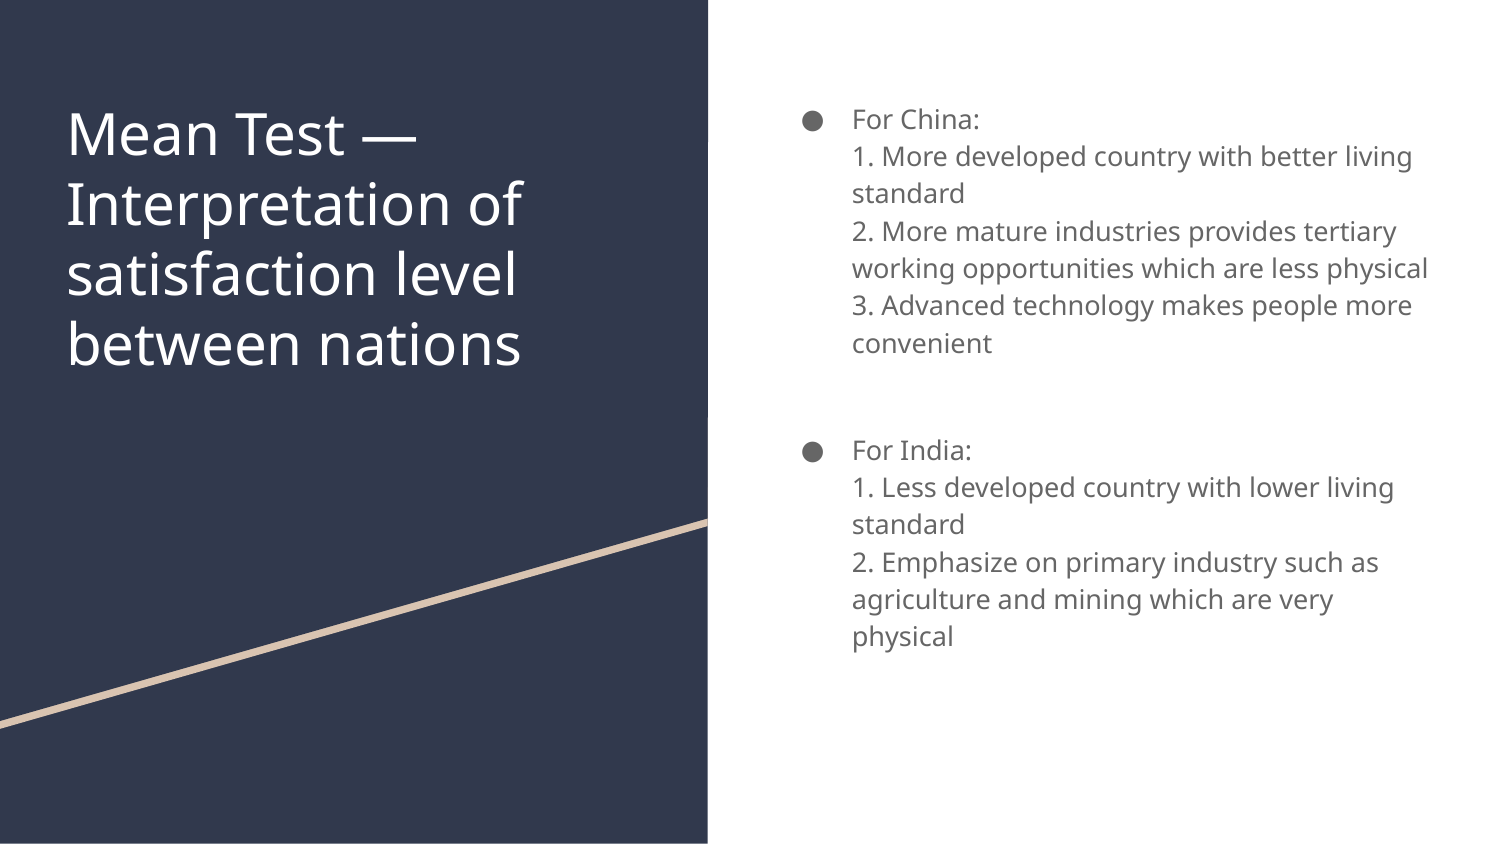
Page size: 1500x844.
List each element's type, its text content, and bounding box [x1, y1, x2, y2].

title Mean Test — Interpretation of satisfaction level between nations [51, 82, 660, 494]
list For China: 1. More developed country with better living standard 2. More mature industries provides tertiary working opportunities which are less physical 3. Advanced technology makes people more convenient For India: 1. Less developed country with lower living standard 2. Emphasize on primary industry such as agriculture and mining which are very physical [761, 82, 1446, 755]
